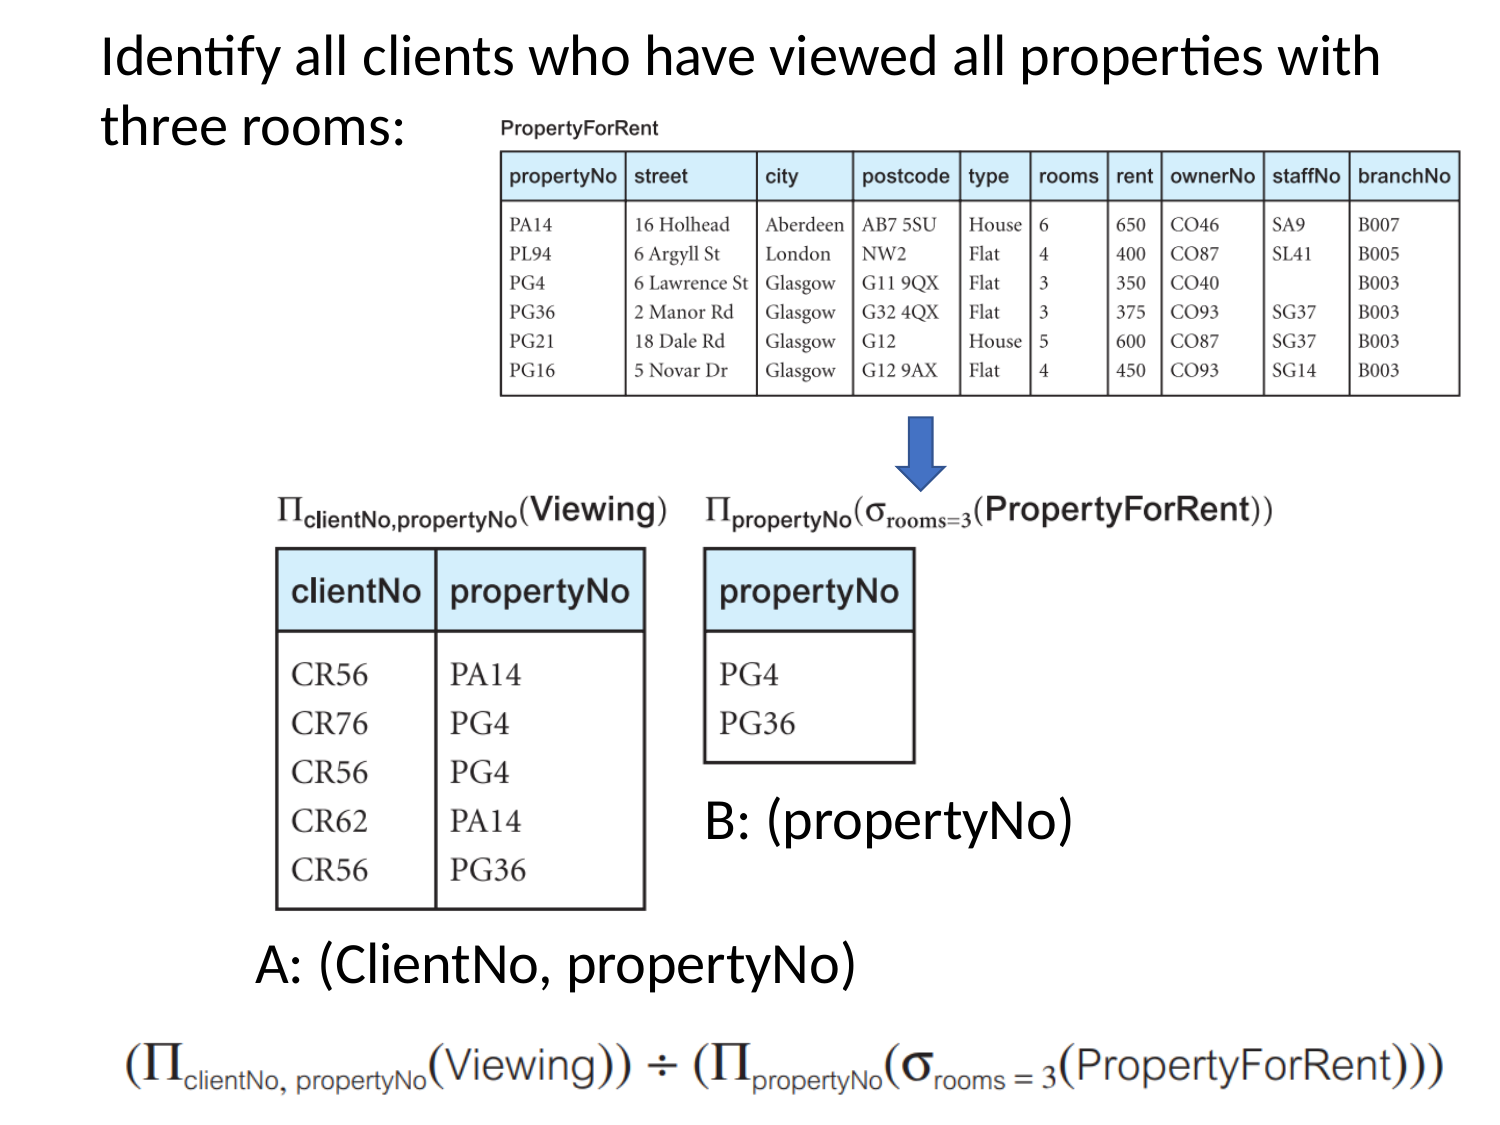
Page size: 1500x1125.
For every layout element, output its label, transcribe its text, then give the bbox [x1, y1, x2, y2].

text_box Identify all clients who have viewed all properties with three rooms: [85, 10, 1437, 165]
text_box A: (ClientNo, propertyNo) [240, 917, 874, 1003]
picture [266, 490, 1274, 918]
picture [117, 1031, 1455, 1107]
picture [498, 116, 1463, 399]
text_box [894, 416, 947, 490]
